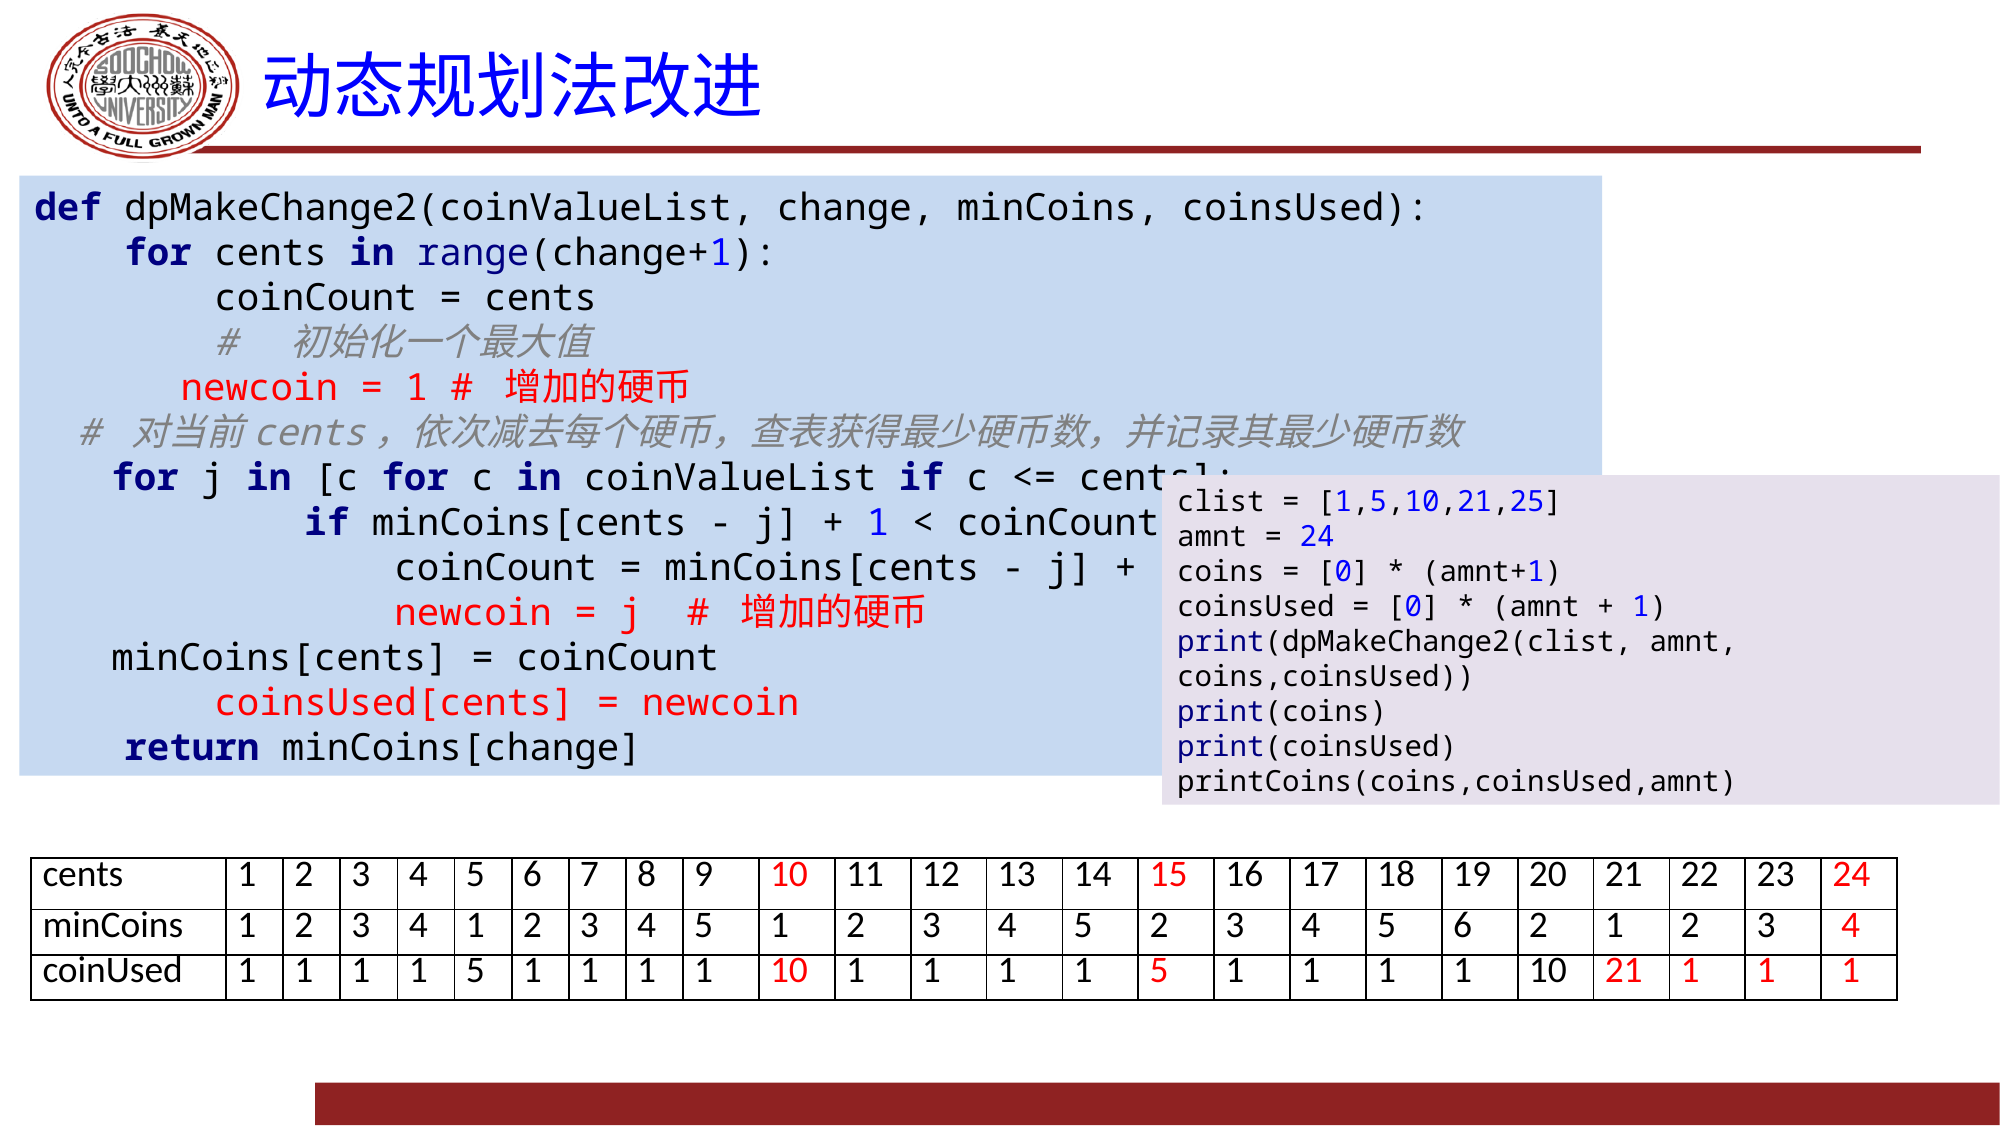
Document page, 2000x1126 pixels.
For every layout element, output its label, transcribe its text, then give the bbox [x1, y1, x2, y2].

table_header 13 [987, 859, 1062, 909]
table_cell 1 [284, 956, 339, 999]
table_cell 21 [1594, 956, 1669, 999]
table_header 10 [760, 859, 834, 909]
table_header 14 [1063, 859, 1137, 909]
table_cell 1 [341, 956, 397, 999]
table_cell 5 [1139, 956, 1213, 999]
table_cell 2 [1670, 910, 1744, 954]
table_header 3 [341, 859, 397, 909]
table_cell 5 [1367, 910, 1441, 954]
table_cell 3 [1746, 910, 1820, 954]
table_cell 3 [570, 910, 625, 954]
table_header 21 [1594, 859, 1669, 909]
table_cell 2 [513, 910, 568, 954]
table_header 15 [1139, 859, 1213, 909]
table_cell 1 [1367, 956, 1441, 999]
table_cell 5 [684, 910, 758, 954]
table_header 8 [627, 859, 682, 909]
table_cell 4 [398, 910, 454, 954]
picture [40, 9, 246, 163]
title 动态规划法改进 [242, 30, 1921, 138]
table_cell 4 [1822, 910, 1896, 954]
table_cell 1 [1594, 910, 1669, 954]
table_header 7 [570, 859, 625, 909]
table_cell 1 [513, 956, 568, 999]
table_header 9 [684, 859, 758, 909]
table_header 6 [513, 859, 568, 909]
table_cell 1 [1746, 956, 1820, 999]
table_cell 1 [760, 910, 834, 954]
table_cell minCoins [32, 910, 225, 954]
table_cell 1 [627, 956, 682, 999]
table_header 1 [227, 859, 282, 909]
table_cell 1 [684, 956, 758, 999]
table_header 2 [284, 859, 339, 909]
table_header 23 [1746, 859, 1820, 909]
table_cell 5 [455, 956, 511, 999]
table_cell 1 [1443, 956, 1517, 999]
table_header 4 [398, 859, 454, 909]
table_header 20 [1519, 859, 1593, 909]
table_cell 1 [1291, 956, 1365, 999]
table_cell 2 [284, 910, 339, 954]
table_cell 2 [1519, 910, 1593, 954]
table_header 11 [836, 859, 910, 909]
table_cell 2 [836, 910, 910, 954]
text_box def dpMakeChange2(coinValueList, change, minCoins, coinsUsed): for cents in range(change+1): coinCount = cents # 初始化一个最大值 newcoin = 1 # 增加的硬币 # 对当前cents，依次减去每个硬币，查表获得最少硬币数，并记录其最少硬币数 for j in [c for c in coinValueList if c <= cents]: if minCoins[cents - j] + 1 < coinCount: coinCount = minCoins[cents - j] + 1 newcoin = j # 增加的硬币 minCoins[cents] = coinCount coinsUsed[cents] = newcoin return minCoins[change] [19, 175, 1603, 776]
table_cell 1 [1822, 956, 1896, 999]
table_cell 1 [455, 910, 511, 954]
text_box clist = [1,5,10,21,25] amnt = 24 coins = [0] * (amnt+1) coinsUsed = [0] * (amnt + 1) print(dpMakeChange2(clist, amnt, coins,coinsUsed)) print(coins) print(coinsUsed) printCoins(coins,coinsUsed,amnt) [1162, 475, 2000, 805]
table_header 16 [1215, 859, 1289, 909]
table_cell 3 [912, 910, 986, 954]
table_header 12 [912, 859, 986, 909]
table_header 24 [1822, 859, 1896, 909]
table_cell 1 [1670, 956, 1744, 999]
table_cell 3 [341, 910, 397, 954]
table_header 18 [1367, 859, 1441, 909]
table_cell 1 [836, 956, 910, 999]
table_cell 4 [627, 910, 682, 954]
table_cell 10 [1519, 956, 1593, 999]
table_cell 4 [1291, 910, 1365, 954]
table_cell 1 [912, 956, 986, 999]
table_cell 4 [987, 910, 1062, 954]
table_cell 1 [398, 956, 454, 999]
table_cell 5 [1063, 910, 1137, 954]
table_cell coinUsed [32, 956, 225, 999]
table_header 22 [1670, 859, 1744, 909]
table_header 17 [1291, 859, 1365, 909]
table_cell 3 [1215, 910, 1289, 954]
table_cell 2 [1139, 910, 1213, 954]
table_cell 10 [760, 956, 834, 999]
table_cell 1 [227, 956, 282, 999]
table_cell 1 [1063, 956, 1137, 999]
table_cell 1 [570, 956, 625, 999]
table_cell 6 [1443, 910, 1517, 954]
table_cell 1 [227, 910, 282, 954]
table_cell 1 [1215, 956, 1289, 999]
table_header 19 [1443, 859, 1517, 909]
table_cell 1 [987, 956, 1062, 999]
table_header cents [32, 859, 225, 909]
table_header 5 [455, 859, 511, 909]
